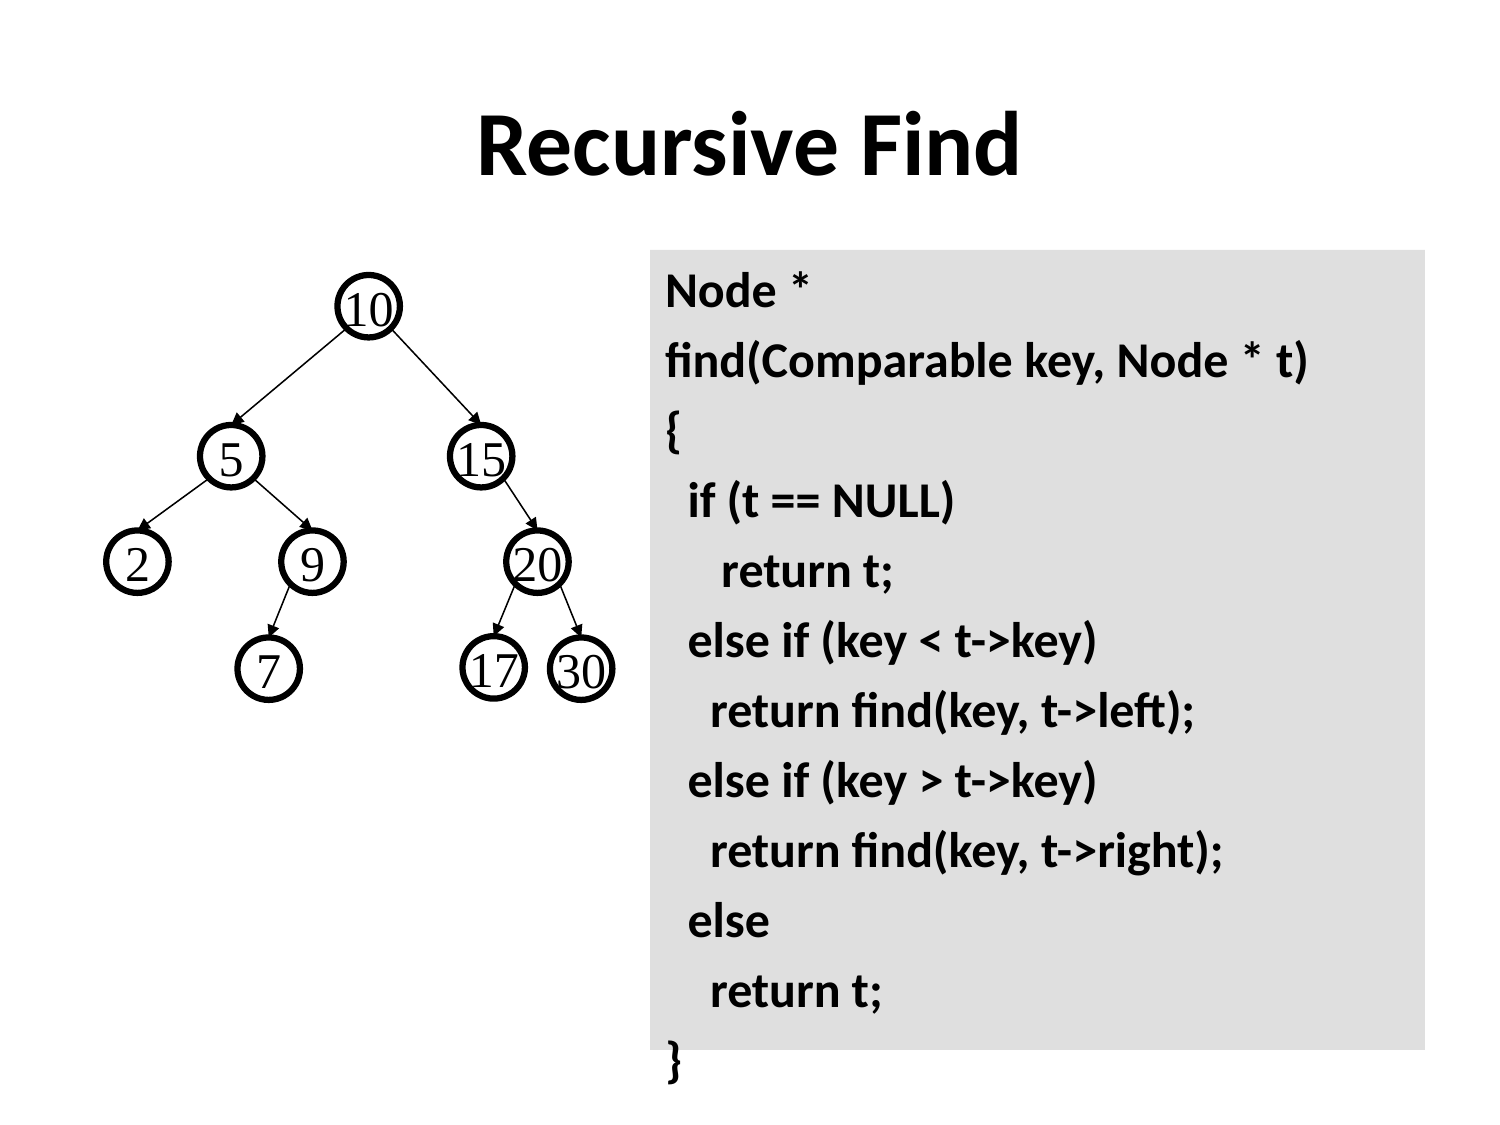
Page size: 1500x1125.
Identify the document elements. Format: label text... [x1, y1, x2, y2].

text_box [137, 481, 210, 528]
title Recursive Find [75, 45, 1425, 233]
text_box 20 [506, 530, 569, 593]
text_box 10 [337, 274, 400, 338]
text_box 7 [237, 637, 300, 700]
text_box 9 [281, 530, 344, 593]
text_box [230, 331, 347, 423]
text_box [268, 586, 291, 635]
text_box 17 [462, 636, 525, 699]
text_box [390, 331, 482, 423]
text_box 30 [549, 637, 613, 700]
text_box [559, 586, 582, 635]
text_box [253, 481, 313, 528]
text_box 2 [106, 530, 169, 593]
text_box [493, 586, 516, 634]
text_box 15 [449, 425, 513, 488]
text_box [503, 481, 538, 528]
list Node * find(Comparable key, Node * t) { if (t == NULL) return t; else if (key < t->key) return find(key, t->left); else if (key > t->key) return find(key, t->right); else return t; } [650, 249, 1425, 1050]
text_box 5 [199, 425, 263, 488]
